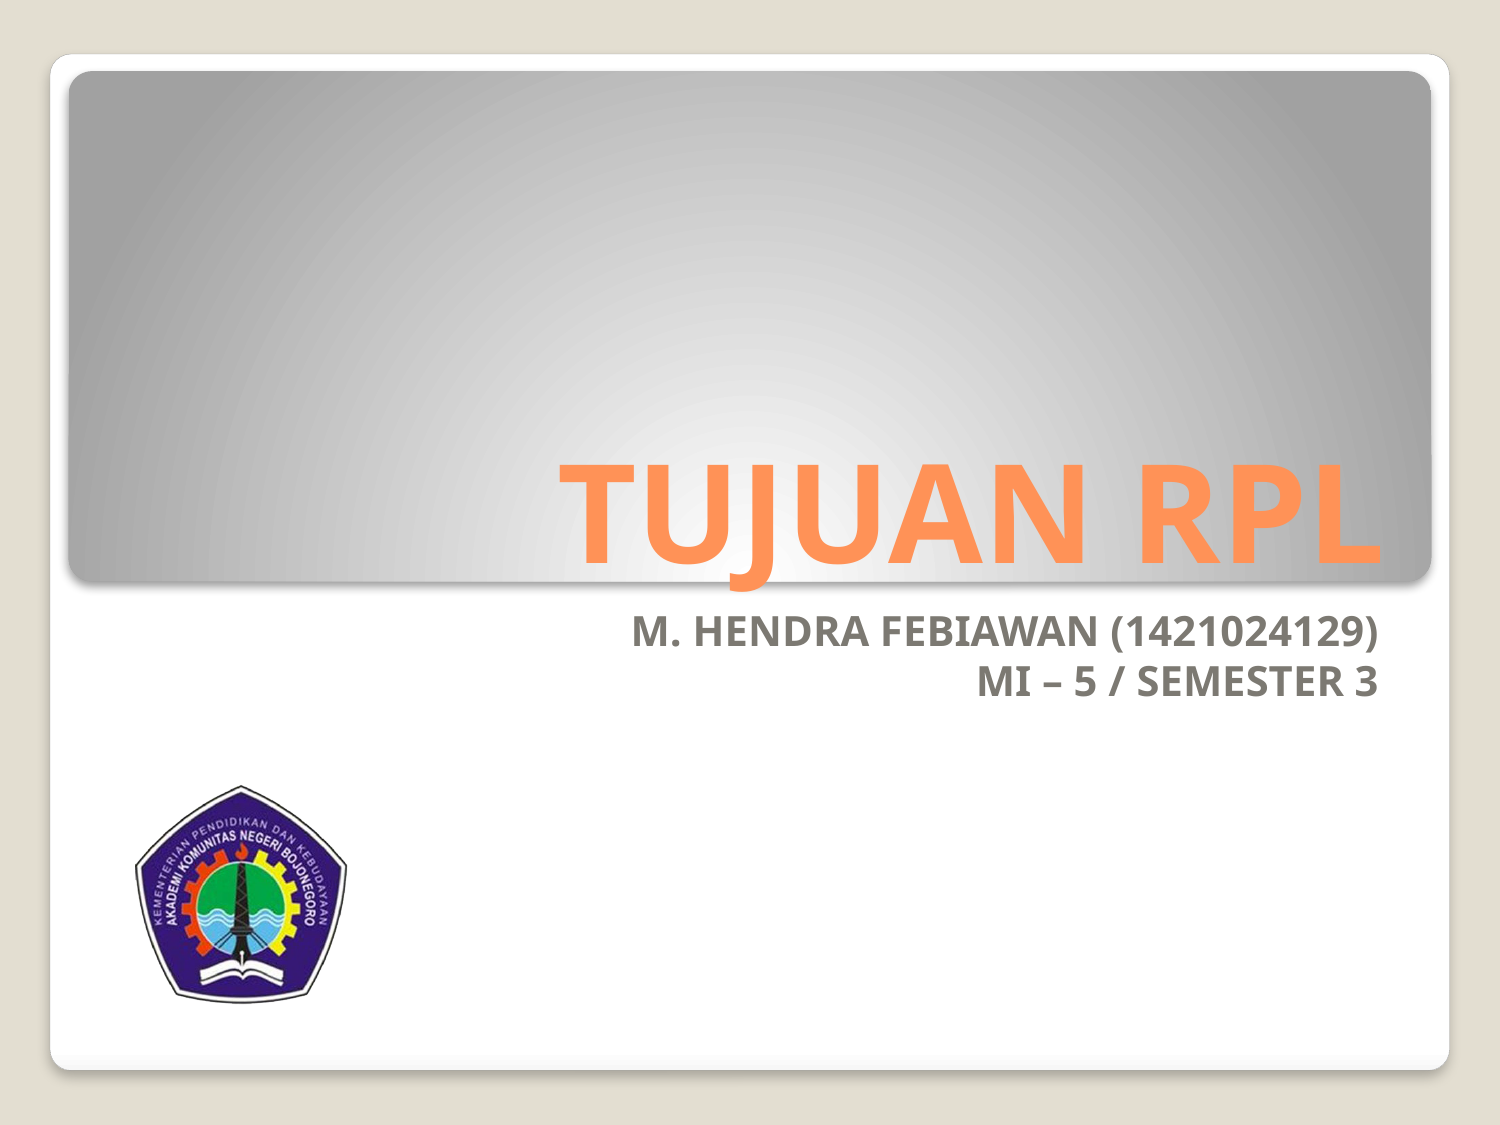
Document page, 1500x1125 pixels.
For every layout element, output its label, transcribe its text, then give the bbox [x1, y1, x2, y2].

subtitle M. HENDRA FEBIAWAN (1421024129) MI – 5 / SEMESTER 3 [118, 604, 1394, 755]
title TUJUAN RPL [118, 298, 1394, 599]
picture [135, 774, 376, 1020]
